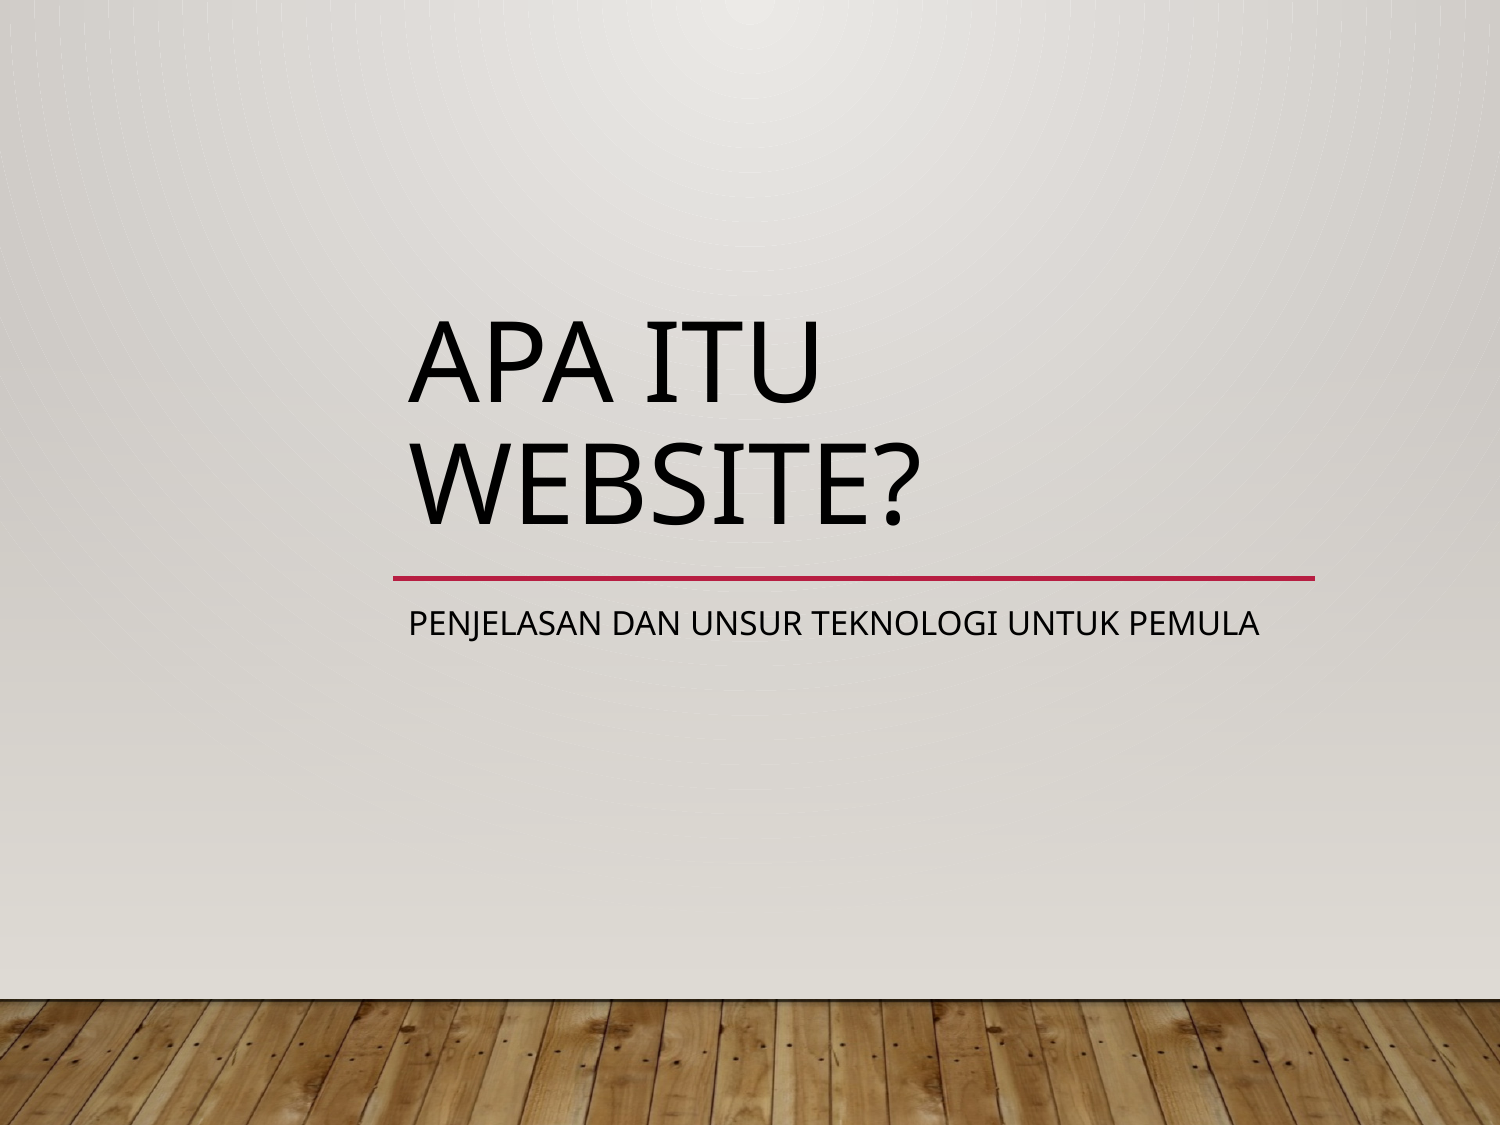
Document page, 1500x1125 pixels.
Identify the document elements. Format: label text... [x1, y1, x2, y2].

title Apa itu Website? [393, 131, 1315, 549]
picture [0, 999, 1500, 1125]
subtitle Penjelasan dan Unsur Teknologi untuk Pemula [393, 579, 1315, 740]
